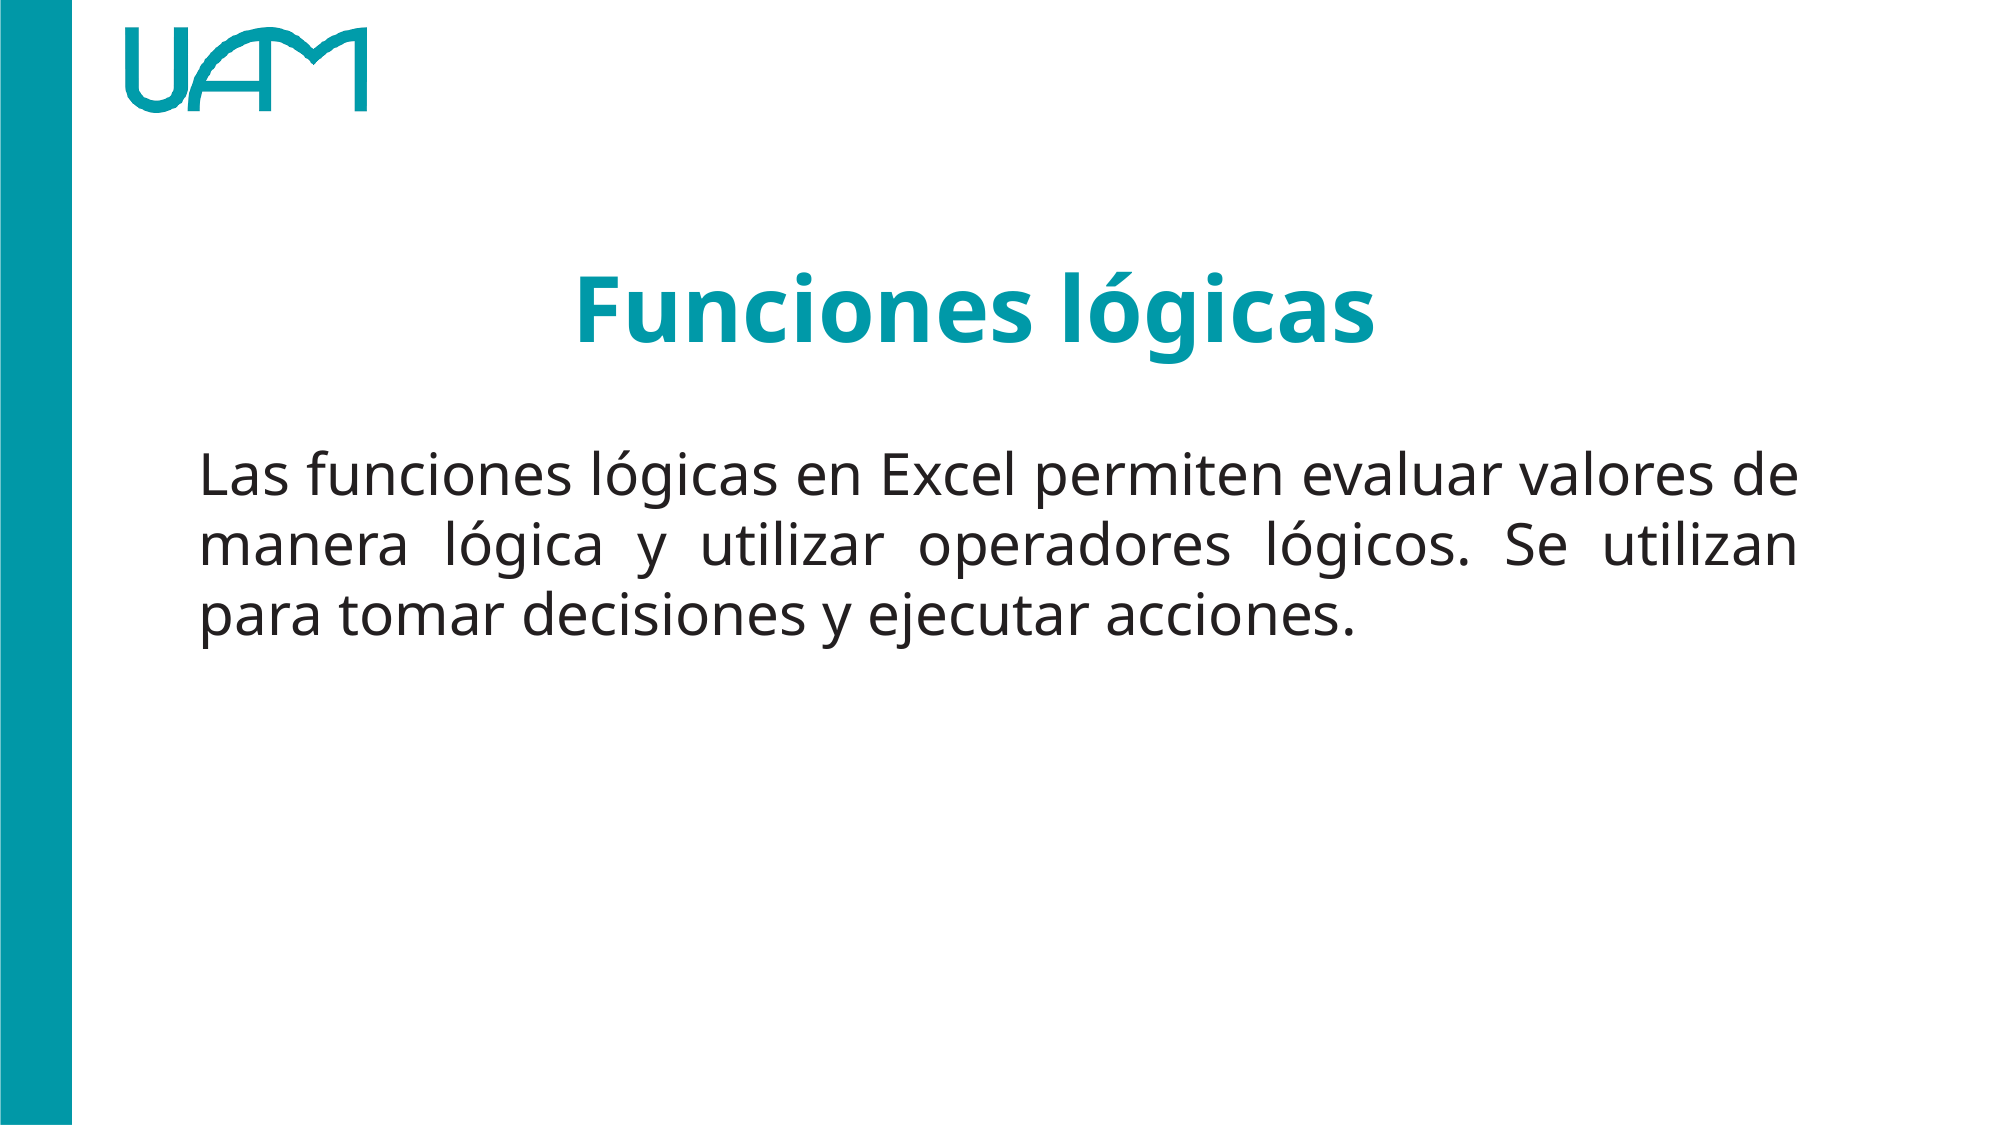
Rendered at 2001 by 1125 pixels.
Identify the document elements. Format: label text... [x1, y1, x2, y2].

title Funciones lógicas [117, 233, 1833, 370]
picture [1, 0, 72, 1124]
text_box Las funciones lógicas en Excel permiten evaluar valores de manera lógica y utilizar operadores lógicos. Se utilizan para tomar decisiones y ejecutar acciones. [184, 429, 1815, 655]
picture [105, 8, 399, 131]
